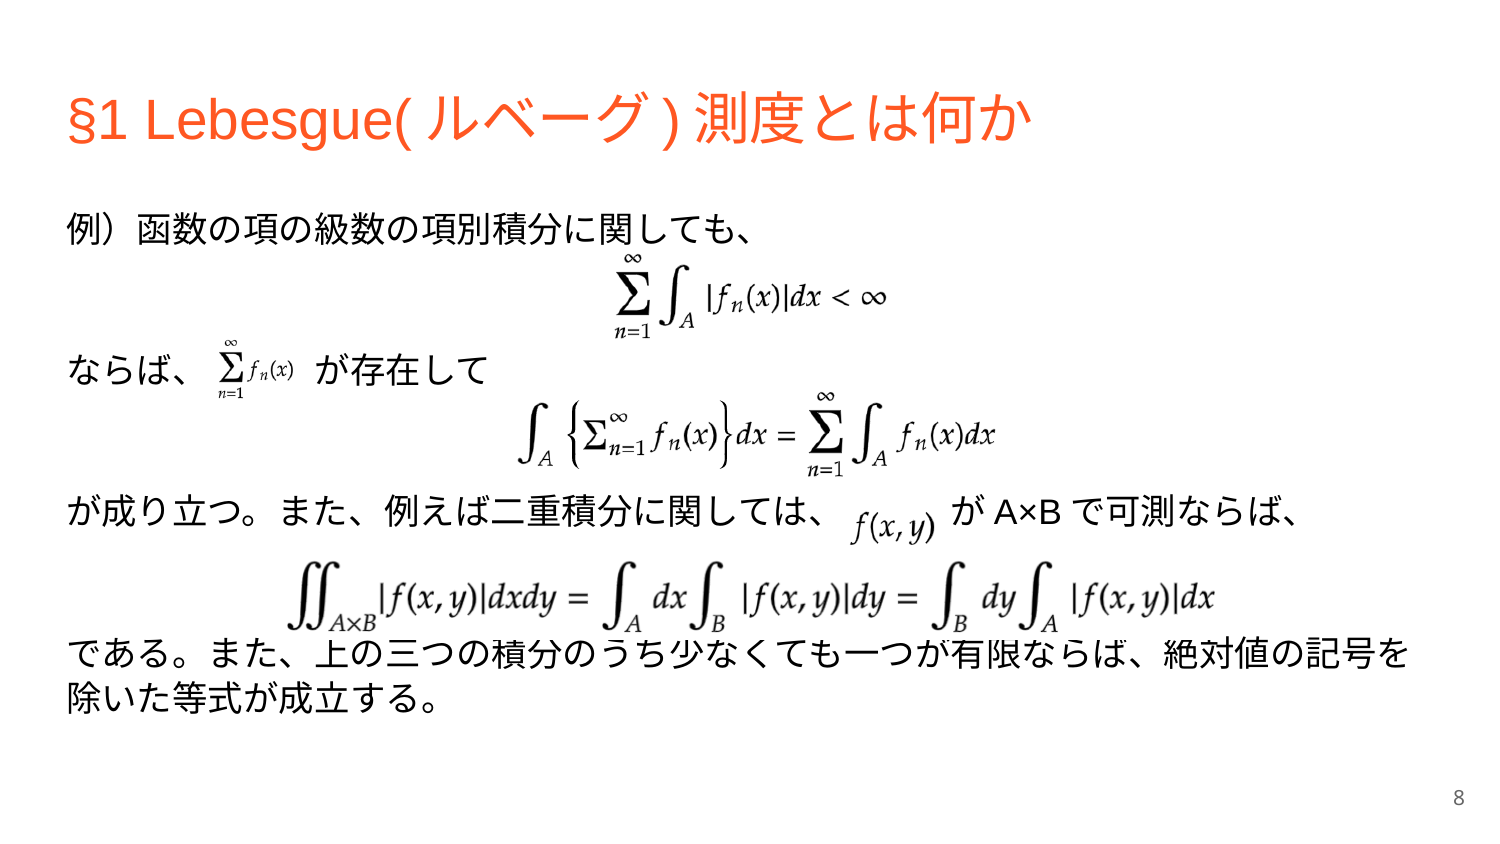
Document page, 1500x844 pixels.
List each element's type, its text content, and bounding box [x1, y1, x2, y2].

list 例）函数の項の級数の項別積分に関しても、 ならば、 が存在して が成り立つ。また、例えば二重積分に関しては、 がA×Bで可測ならば、 である。また、上の三つの積分のうち少なくても一つが有限ならば、絶対値の記号を除いた等式が成立する。 [51, 189, 1449, 777]
picture [846, 499, 938, 545]
title §1 Lebesgue(ルベーグ)測度とは何か [51, 72, 1449, 167]
picture [605, 246, 895, 346]
picture [209, 334, 300, 403]
picture [490, 384, 1010, 483]
slide_number ‹#› [1389, 764, 1480, 830]
picture [281, 552, 1219, 640]
